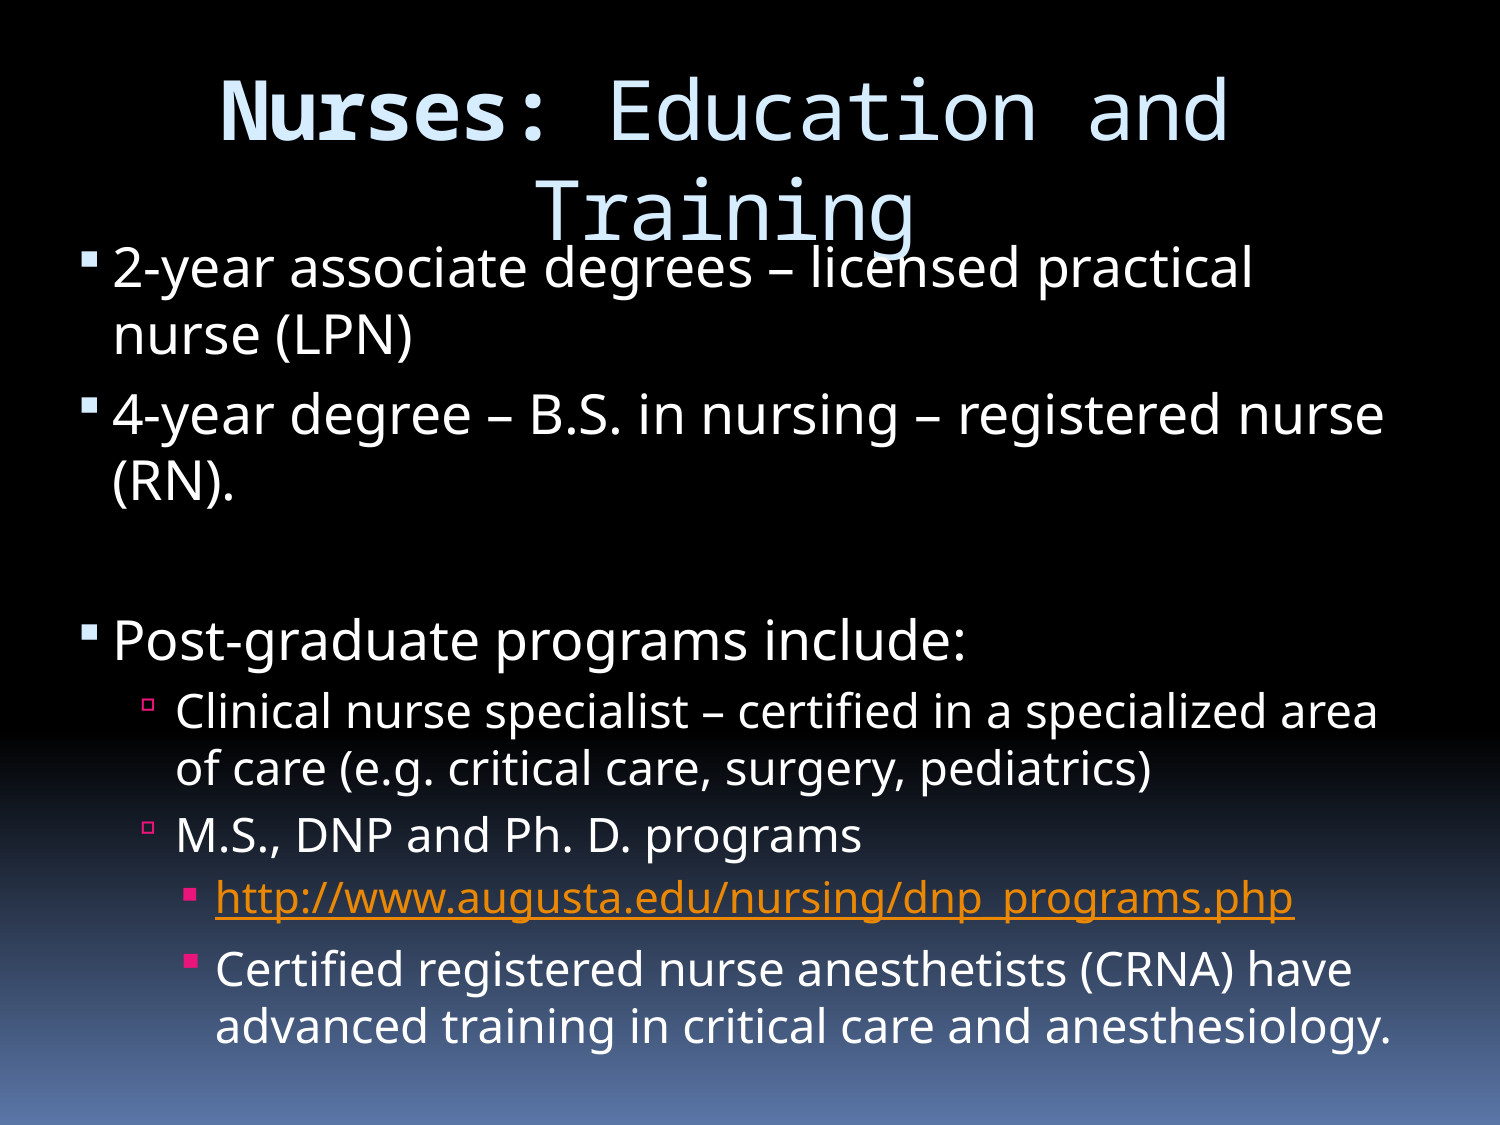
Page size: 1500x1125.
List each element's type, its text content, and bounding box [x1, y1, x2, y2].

title Nurses: Education and Training [50, 50, 1400, 238]
list 2-year associate degrees – licensed practical nurse (LPN) 4-year degree – B.S. in nursing – registered nurse (RN). Post-graduate programs include: Clinical nurse specialist – certified in a specialized area of care (e.g. critical care, surgery, pediatrics) M.S., DNP and Ph. D. programs http://www.augusta.edu/nursing/dnp_programs.php Certified registered nurse anesthetists (CRNA) have advanced training in critical care and anesthesiology. [62, 224, 1413, 1088]
